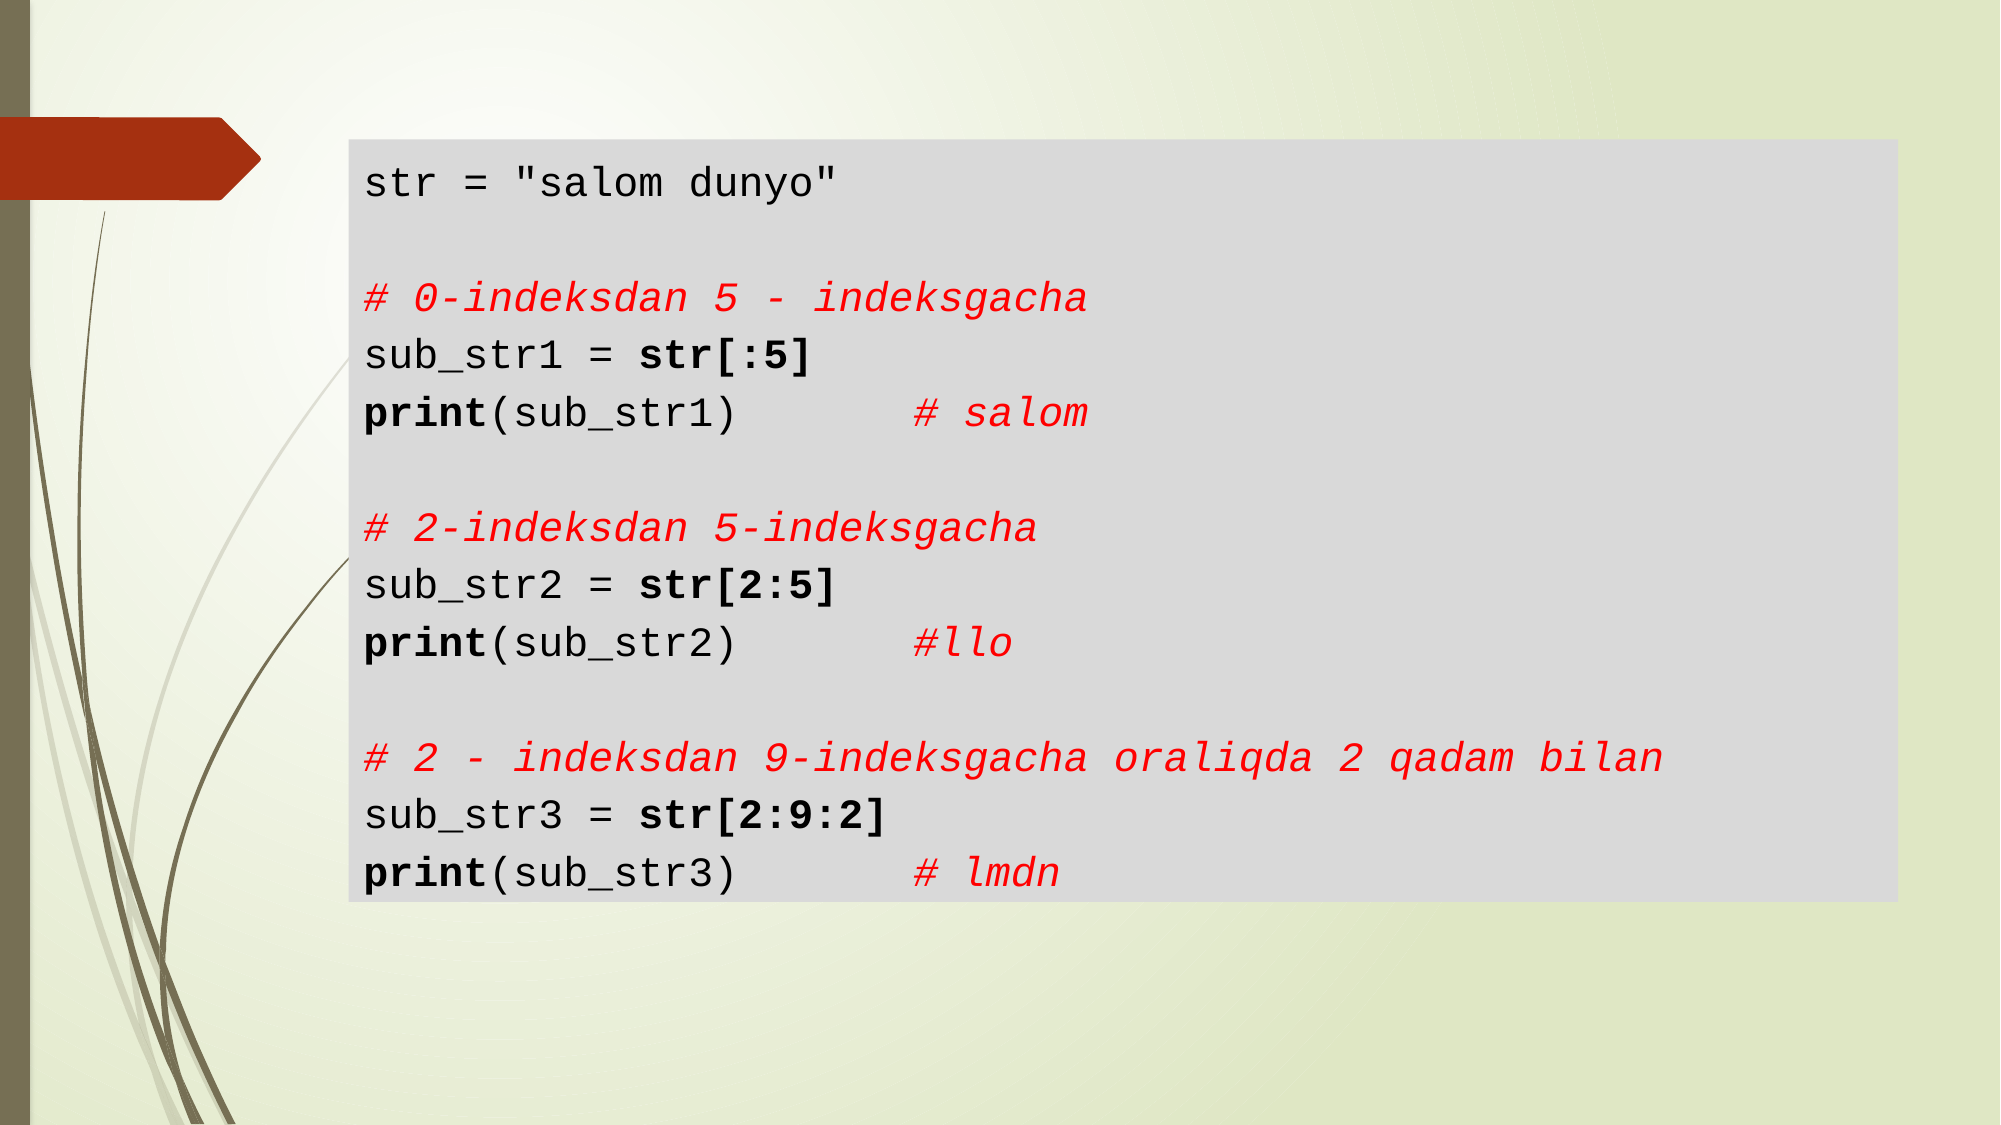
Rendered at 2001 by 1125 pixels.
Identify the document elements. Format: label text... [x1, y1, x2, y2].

text_box str = "salom dunyo" # 0-indeksdan 5 - indeksgacha sub_str1 = str[:5] print(sub_str1) # salom # 2-indeksdan 5-indeksgacha sub_str2 = str[2:5] print(sub_str2) #llo # 2 - indeksdan 9-indeksgacha oraliqda 2 qadam bilan sub_str3 = str[2:9:2] print(sub_str3) # lmdn [348, 139, 1899, 902]
